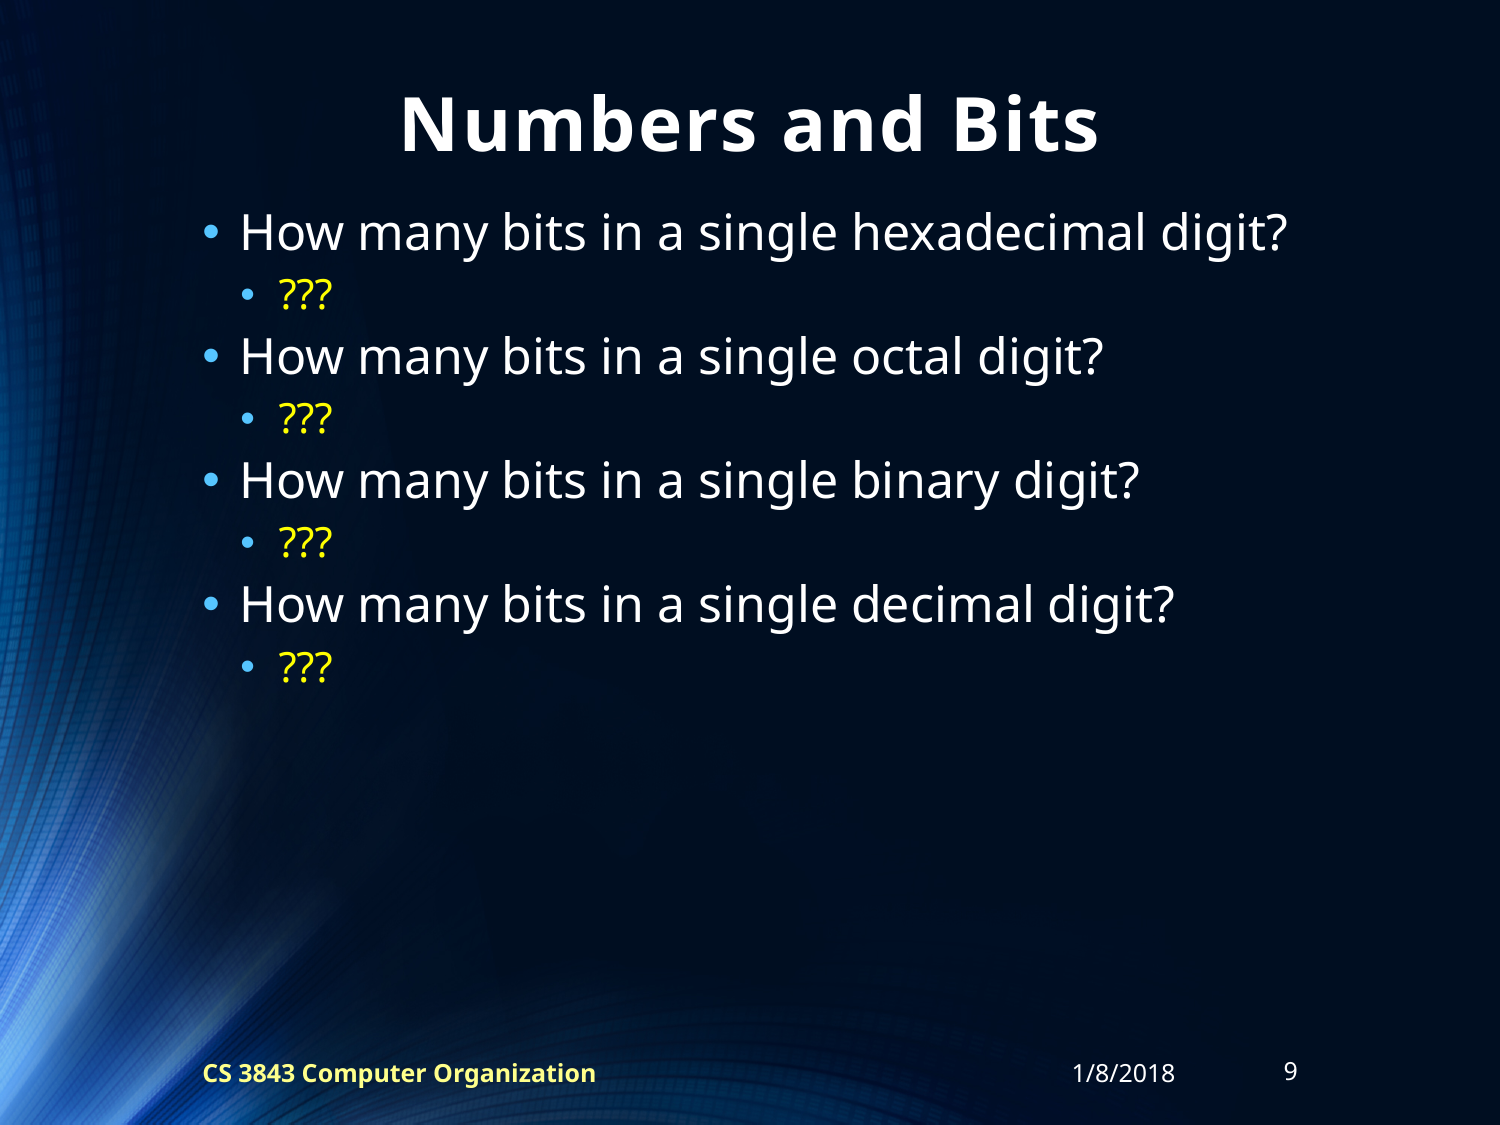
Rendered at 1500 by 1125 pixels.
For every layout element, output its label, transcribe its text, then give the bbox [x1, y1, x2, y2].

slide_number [1012, 1050, 1191, 1096]
list How many bits in a single hexadecimal digit? ??? How many bits in a single octal digit? ??? How many bits in a single binary digit? ??? How many bits in a single decimal digit? ??? [187, 200, 1312, 1013]
footer CS 3843 Computer Organization [187, 1050, 994, 1096]
title Numbers and Bits [187, 62, 1313, 175]
slide_number 9 [1209, 1050, 1313, 1096]
picture [0, 0, 1500, 1125]
